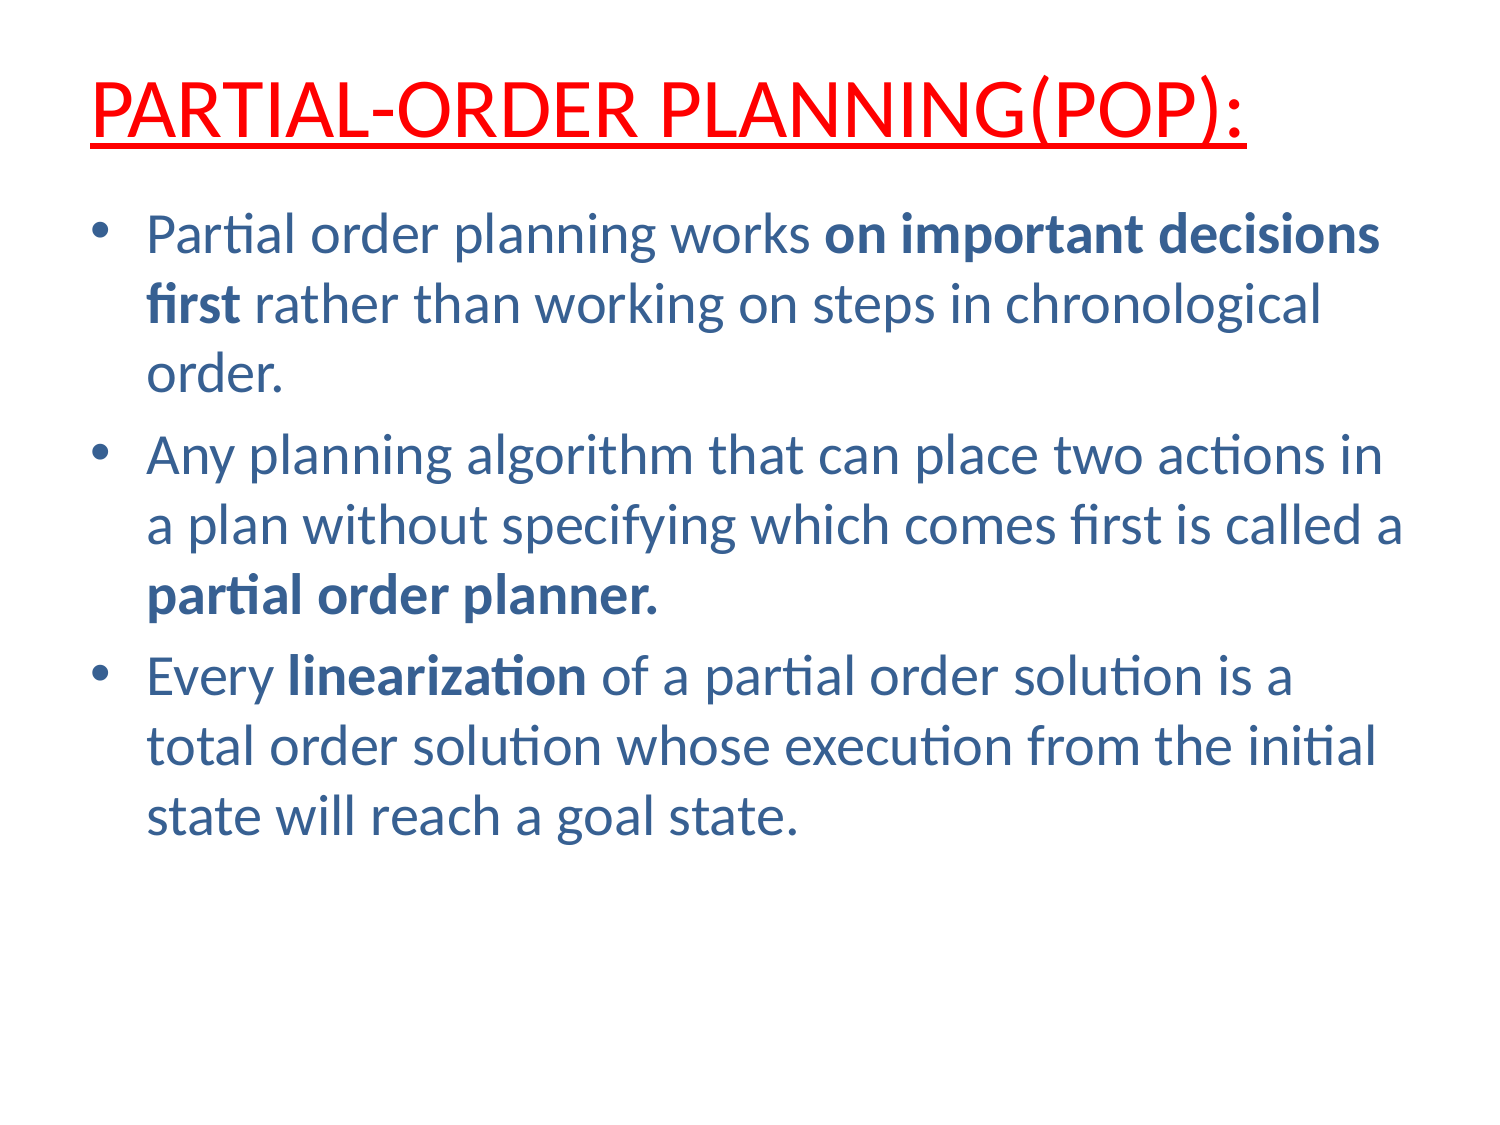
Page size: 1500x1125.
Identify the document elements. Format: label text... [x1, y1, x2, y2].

list Partial order planning works on important decisions first rather than working on steps in chronological order. Any planning algorithm that can place two actions in a plan without specifying which comes first is called a partial order planner. Every linearization of a partial order solution is a total order solution whose execution from the initial state will reach a goal state. [75, 187, 1425, 1005]
title PARTIAL-ORDER PLANNING(POP): [75, 45, 1425, 163]
